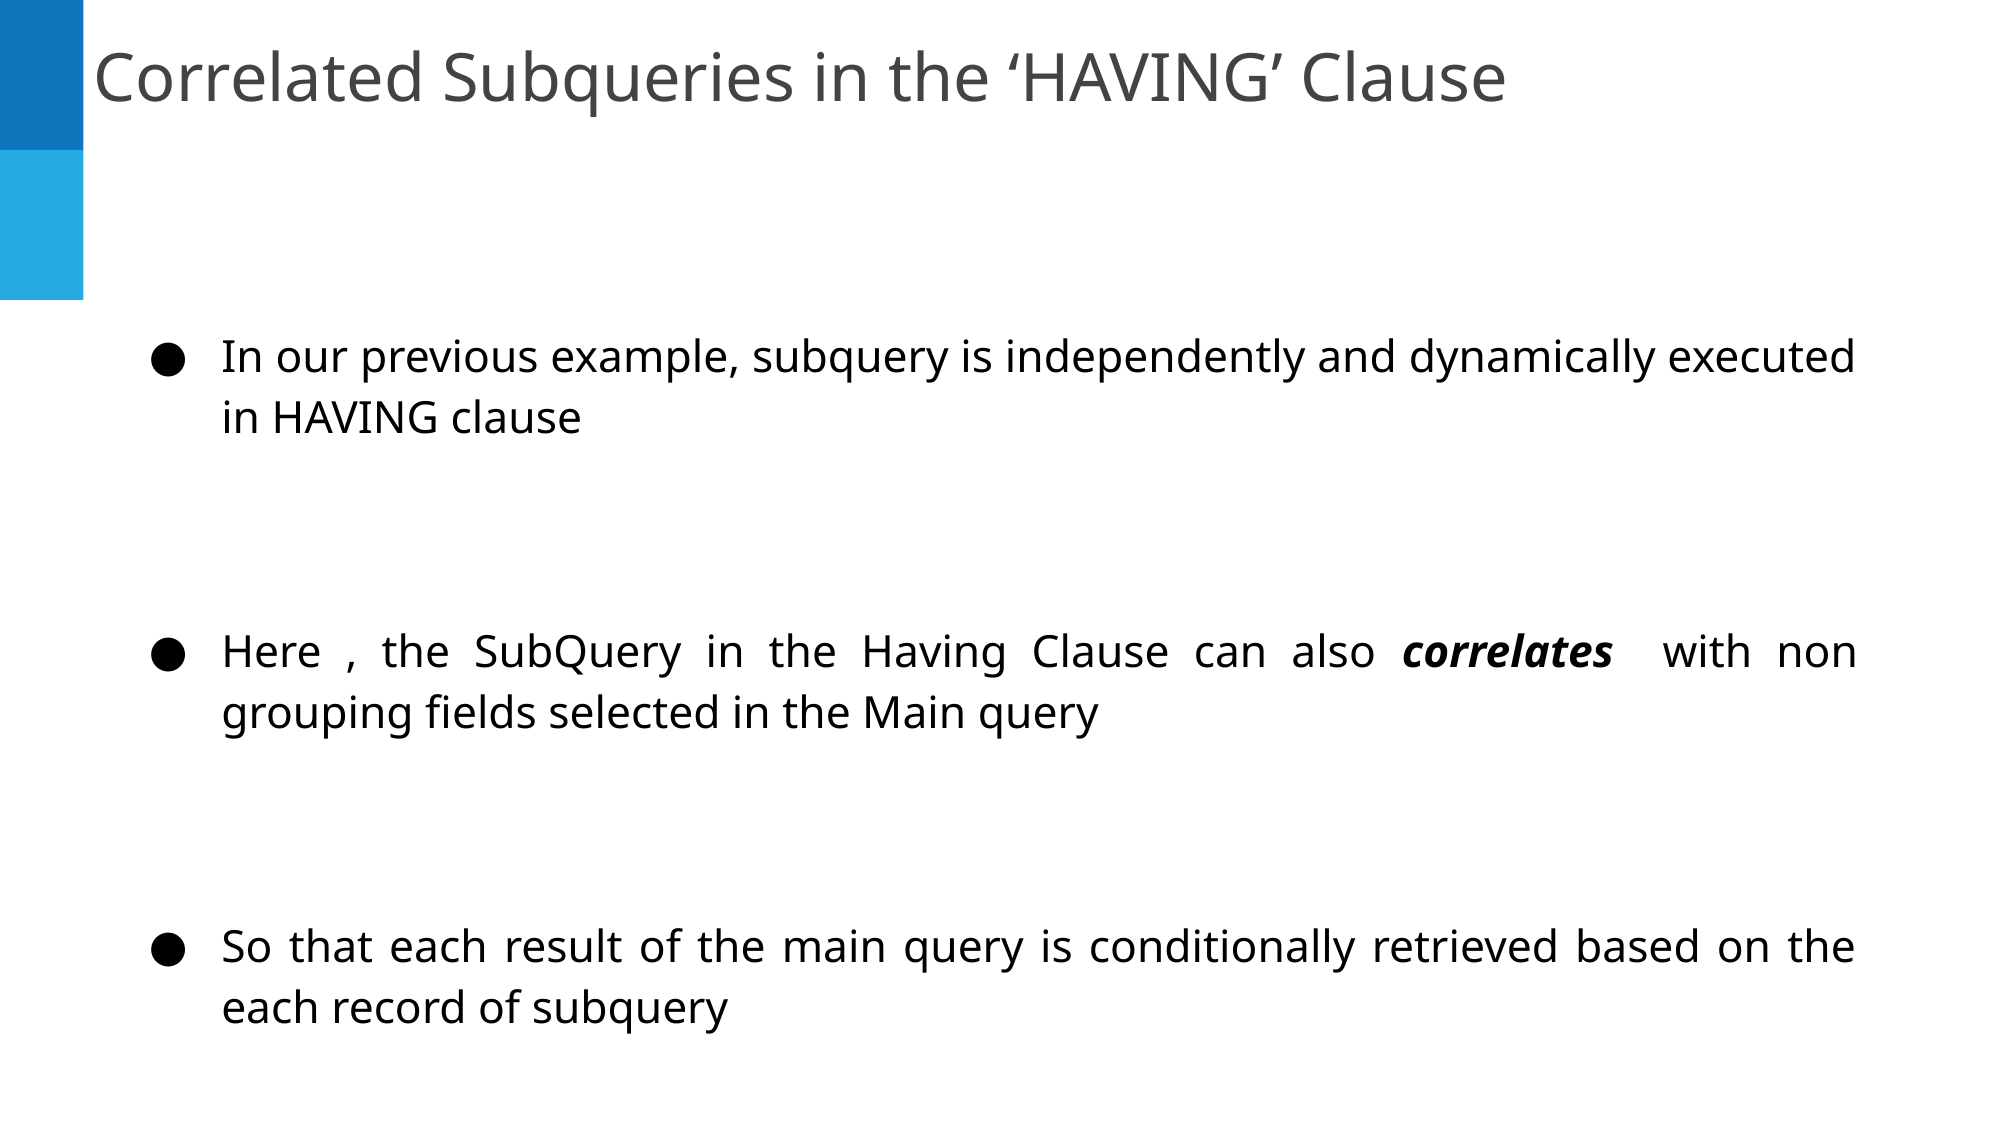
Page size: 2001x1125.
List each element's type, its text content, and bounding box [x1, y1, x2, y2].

text_box Correlated Subqueries in the ‘HAVING’ Clause [73, 14, 1704, 131]
text_box [0, 149, 84, 300]
text_box In our previous example, subquery is independently and dynamically executed in HAVING clause Here , the SubQuery in the Having Clause can also correlates with non grouping fields selected in the Main query So that each result of the main query is conditionally retrieved based on the each record of subquery [101, 299, 1879, 970]
text_box [0, 0, 84, 149]
